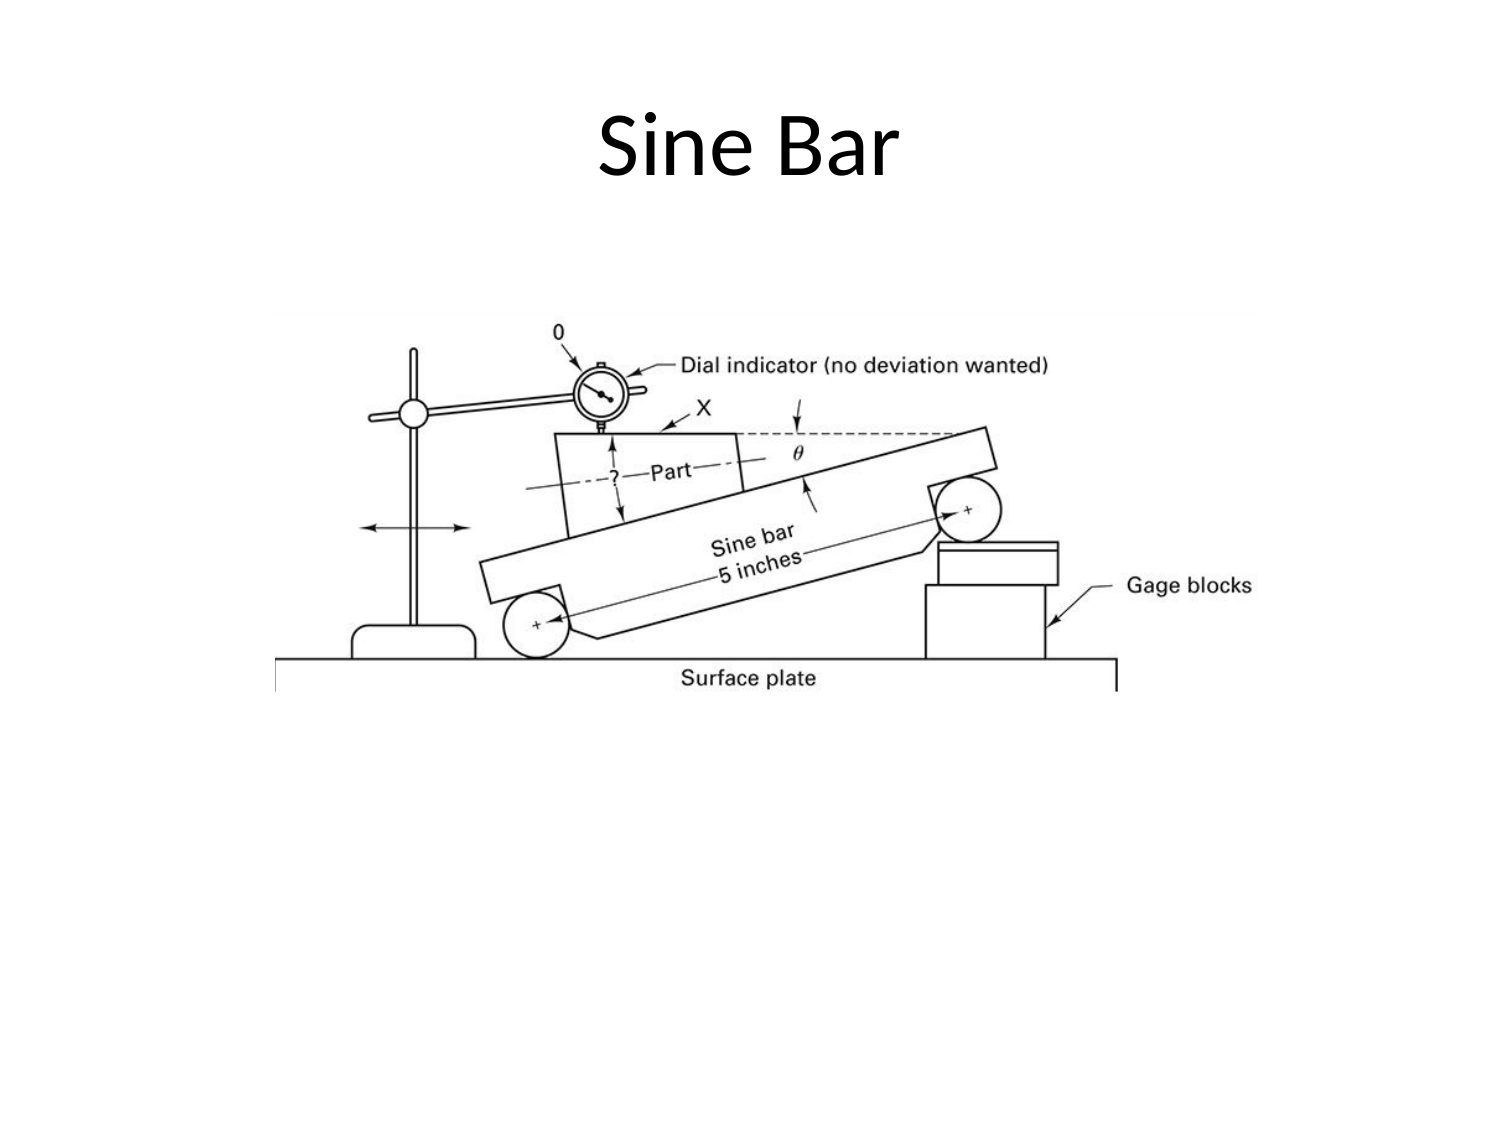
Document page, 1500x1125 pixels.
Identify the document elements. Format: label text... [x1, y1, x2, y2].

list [274, 312, 1258, 701]
title Sine Bar [75, 45, 1425, 233]
